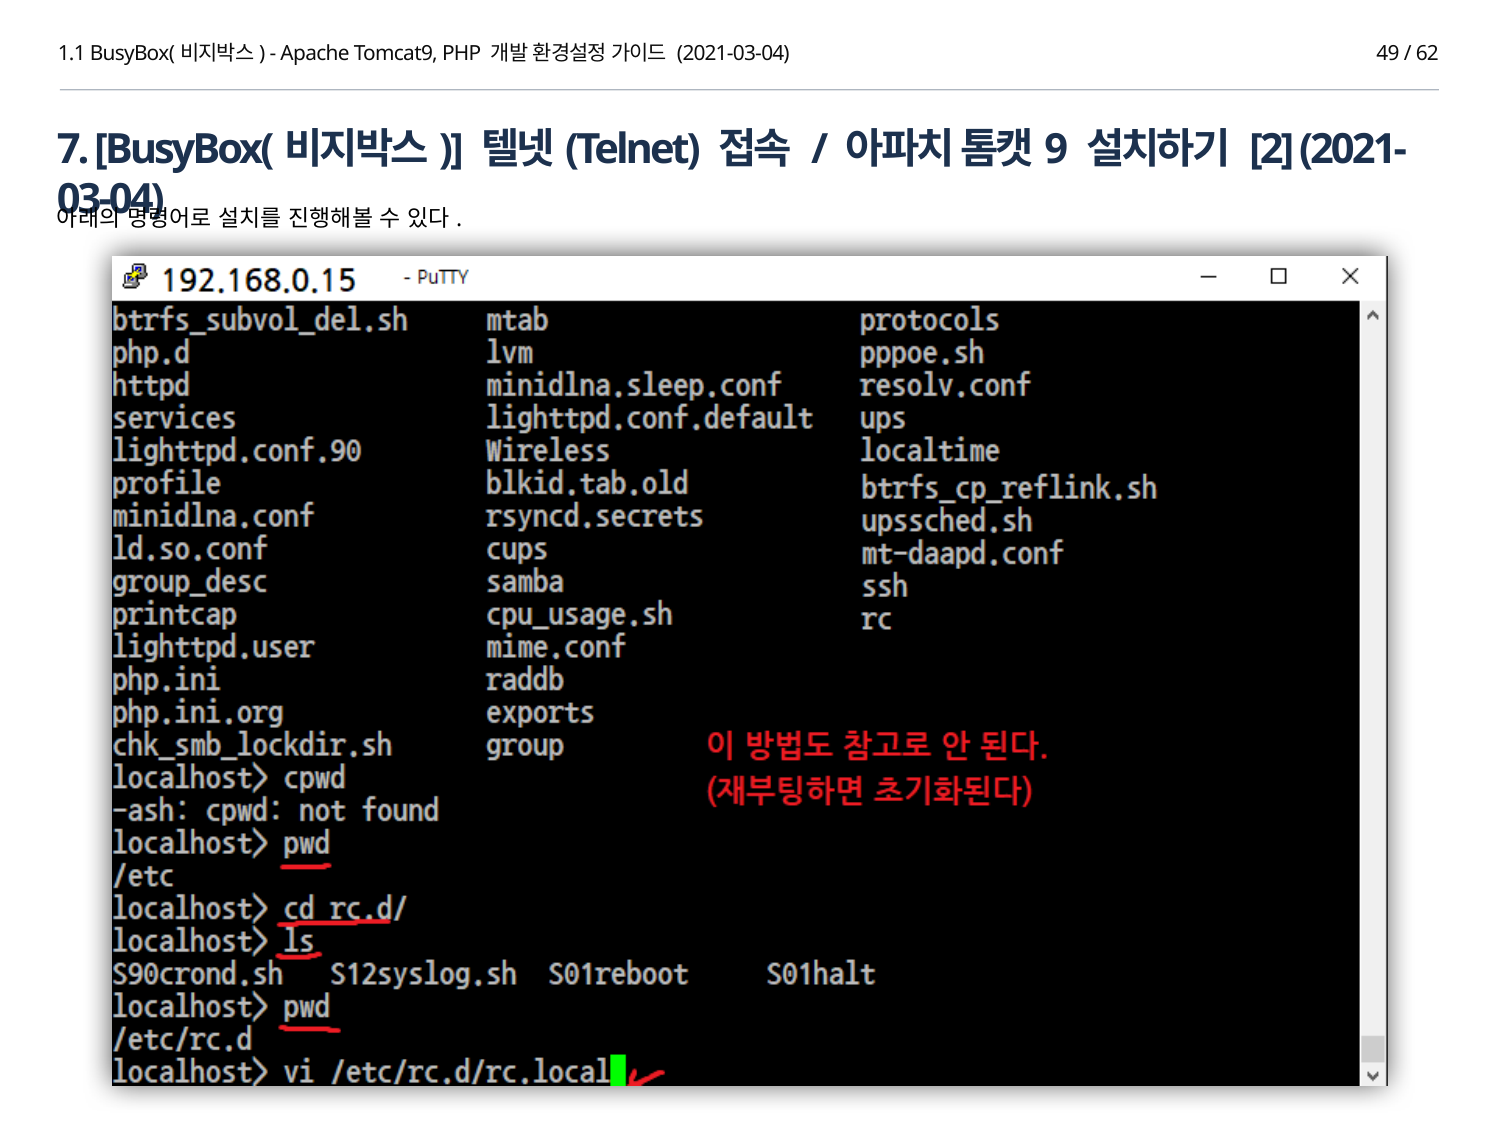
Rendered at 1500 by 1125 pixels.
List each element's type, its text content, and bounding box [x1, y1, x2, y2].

text_box 49 / 62 [1193, 31, 1454, 75]
text_box 아래의 명령어로 설치를 진행해볼 수 있다. [42, 195, 1432, 279]
text_box 7. [BusyBox(비지박스)] 텔넷(Telnet) 접속 / 아파치 톰캣9 설치하기 [2] (2021-03-04) [42, 114, 1439, 211]
picture [112, 255, 1388, 1086]
text_box 1.1 BusyBox(비지박스) - Apache Tomcat9, PHP 개발 환경설정 가이드 (2021-03-04) [43, 32, 1193, 72]
